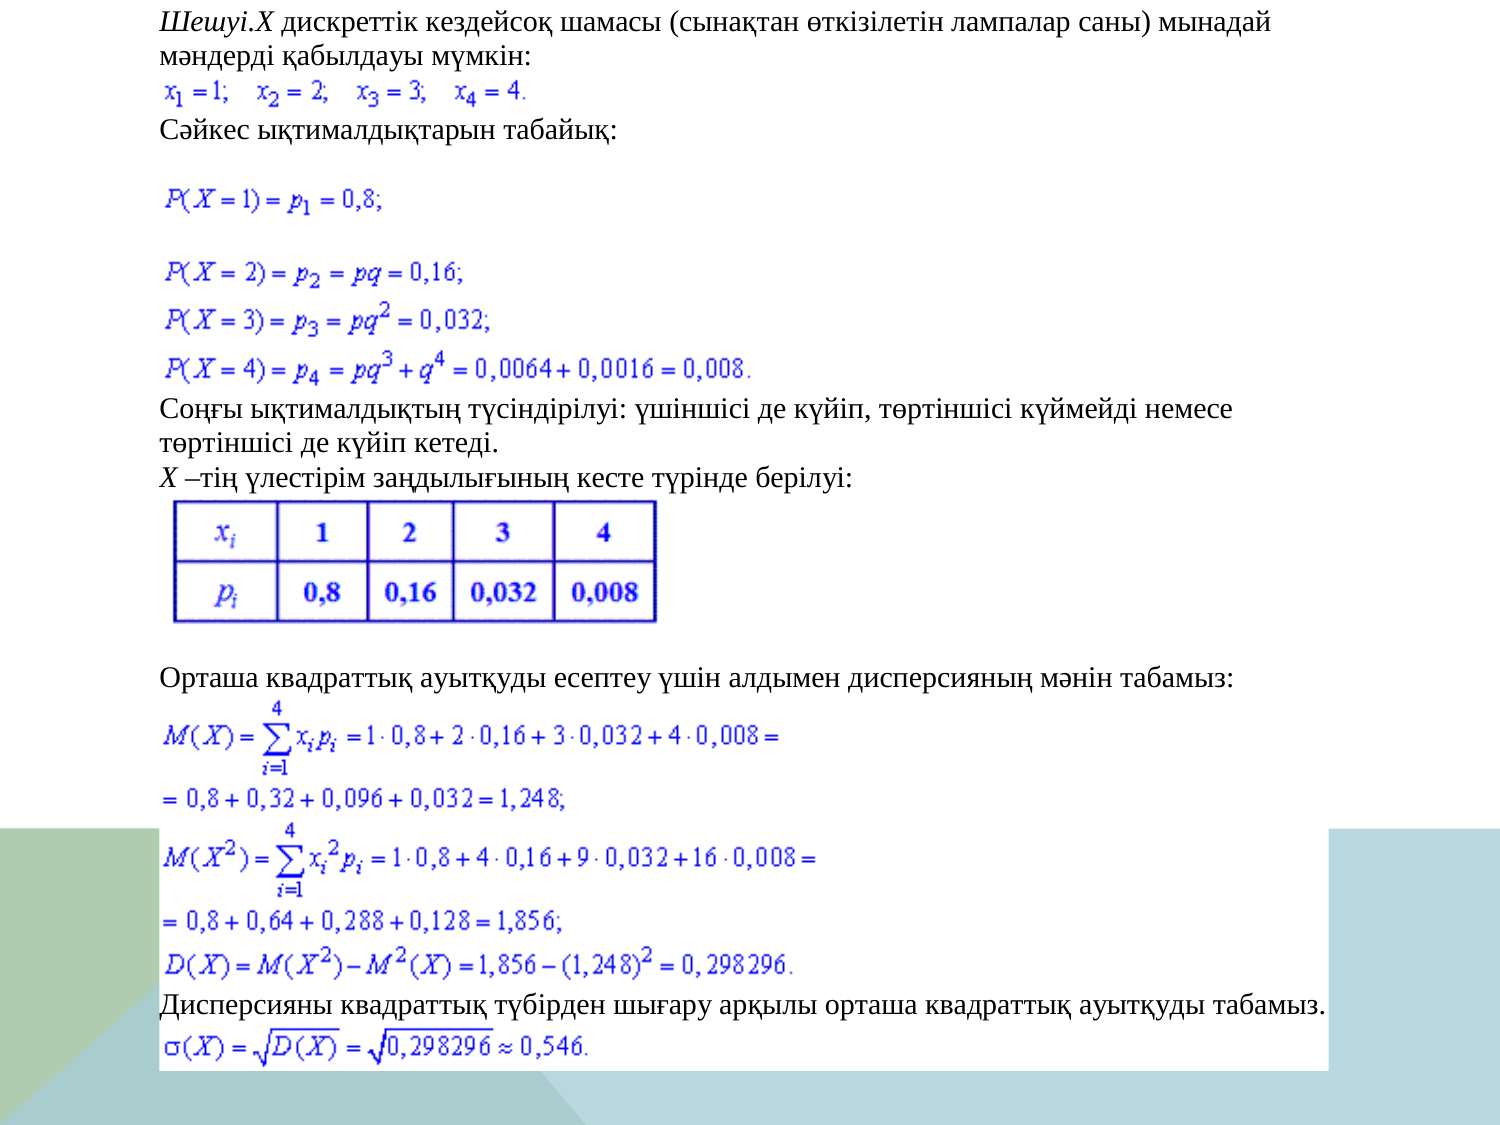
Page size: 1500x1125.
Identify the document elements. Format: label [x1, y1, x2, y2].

list [159, 3, 1329, 1103]
